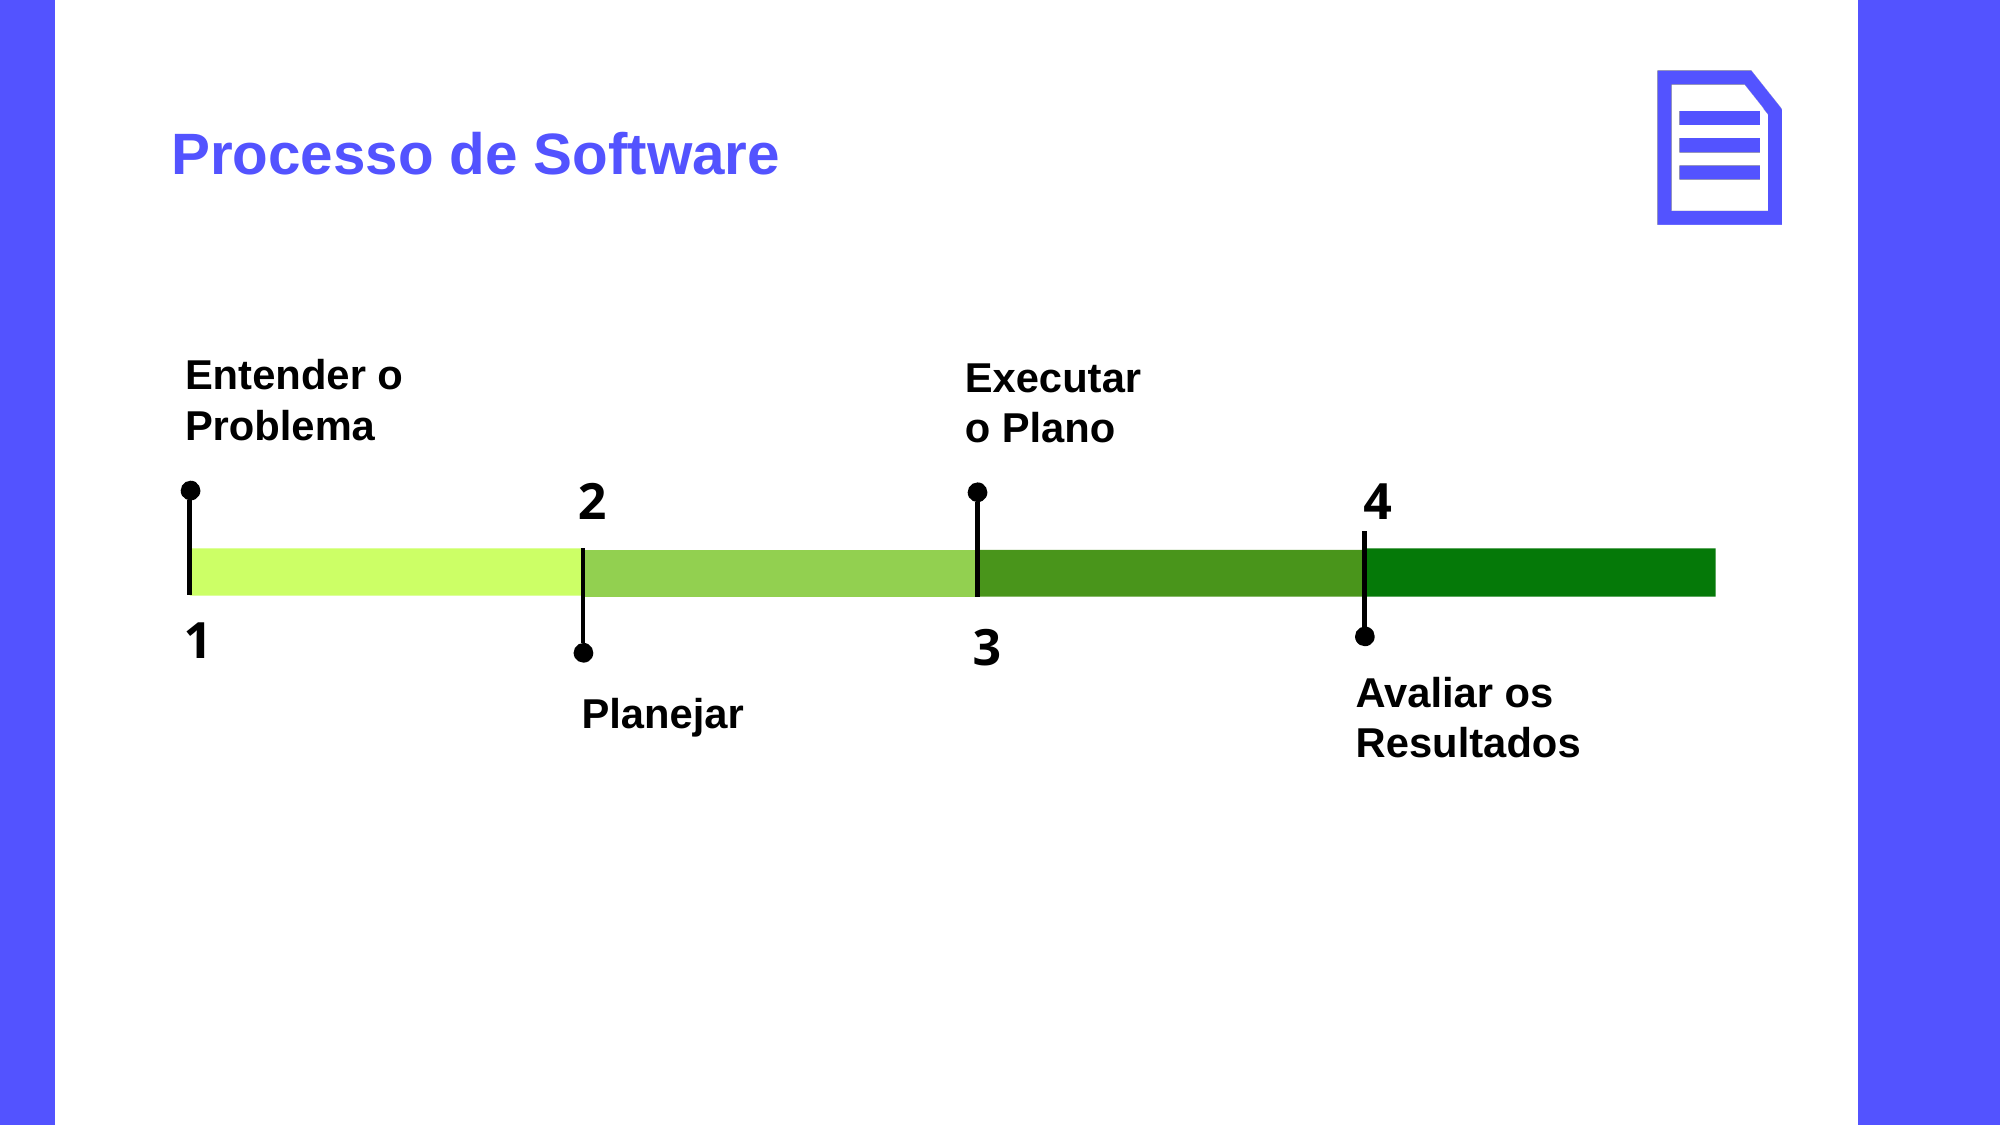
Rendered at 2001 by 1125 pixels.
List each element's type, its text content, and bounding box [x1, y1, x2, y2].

text_box 3 [913, 591, 1061, 671]
text_box Executar o Plano [949, 335, 1212, 486]
picture [1655, 69, 1783, 225]
text_box [1367, 548, 1716, 597]
text_box [180, 484, 201, 501]
text_box 1 [104, 584, 291, 664]
text_box [1858, 0, 2000, 1125]
text_box Processo de Software [156, 117, 965, 202]
text_box Avaliar os Resultados [1340, 650, 1648, 801]
text_box [573, 643, 594, 663]
text_box Entender o Problema [169, 333, 451, 484]
text_box [980, 549, 1362, 597]
text_box [967, 486, 988, 502]
text_box [585, 550, 975, 597]
text_box [192, 548, 581, 596]
text_box Planejar [566, 672, 805, 758]
text_box 2 [512, 445, 672, 525]
text_box [0, 0, 55, 1125]
text_box [1355, 626, 1375, 647]
text_box 4 [1345, 445, 1410, 522]
